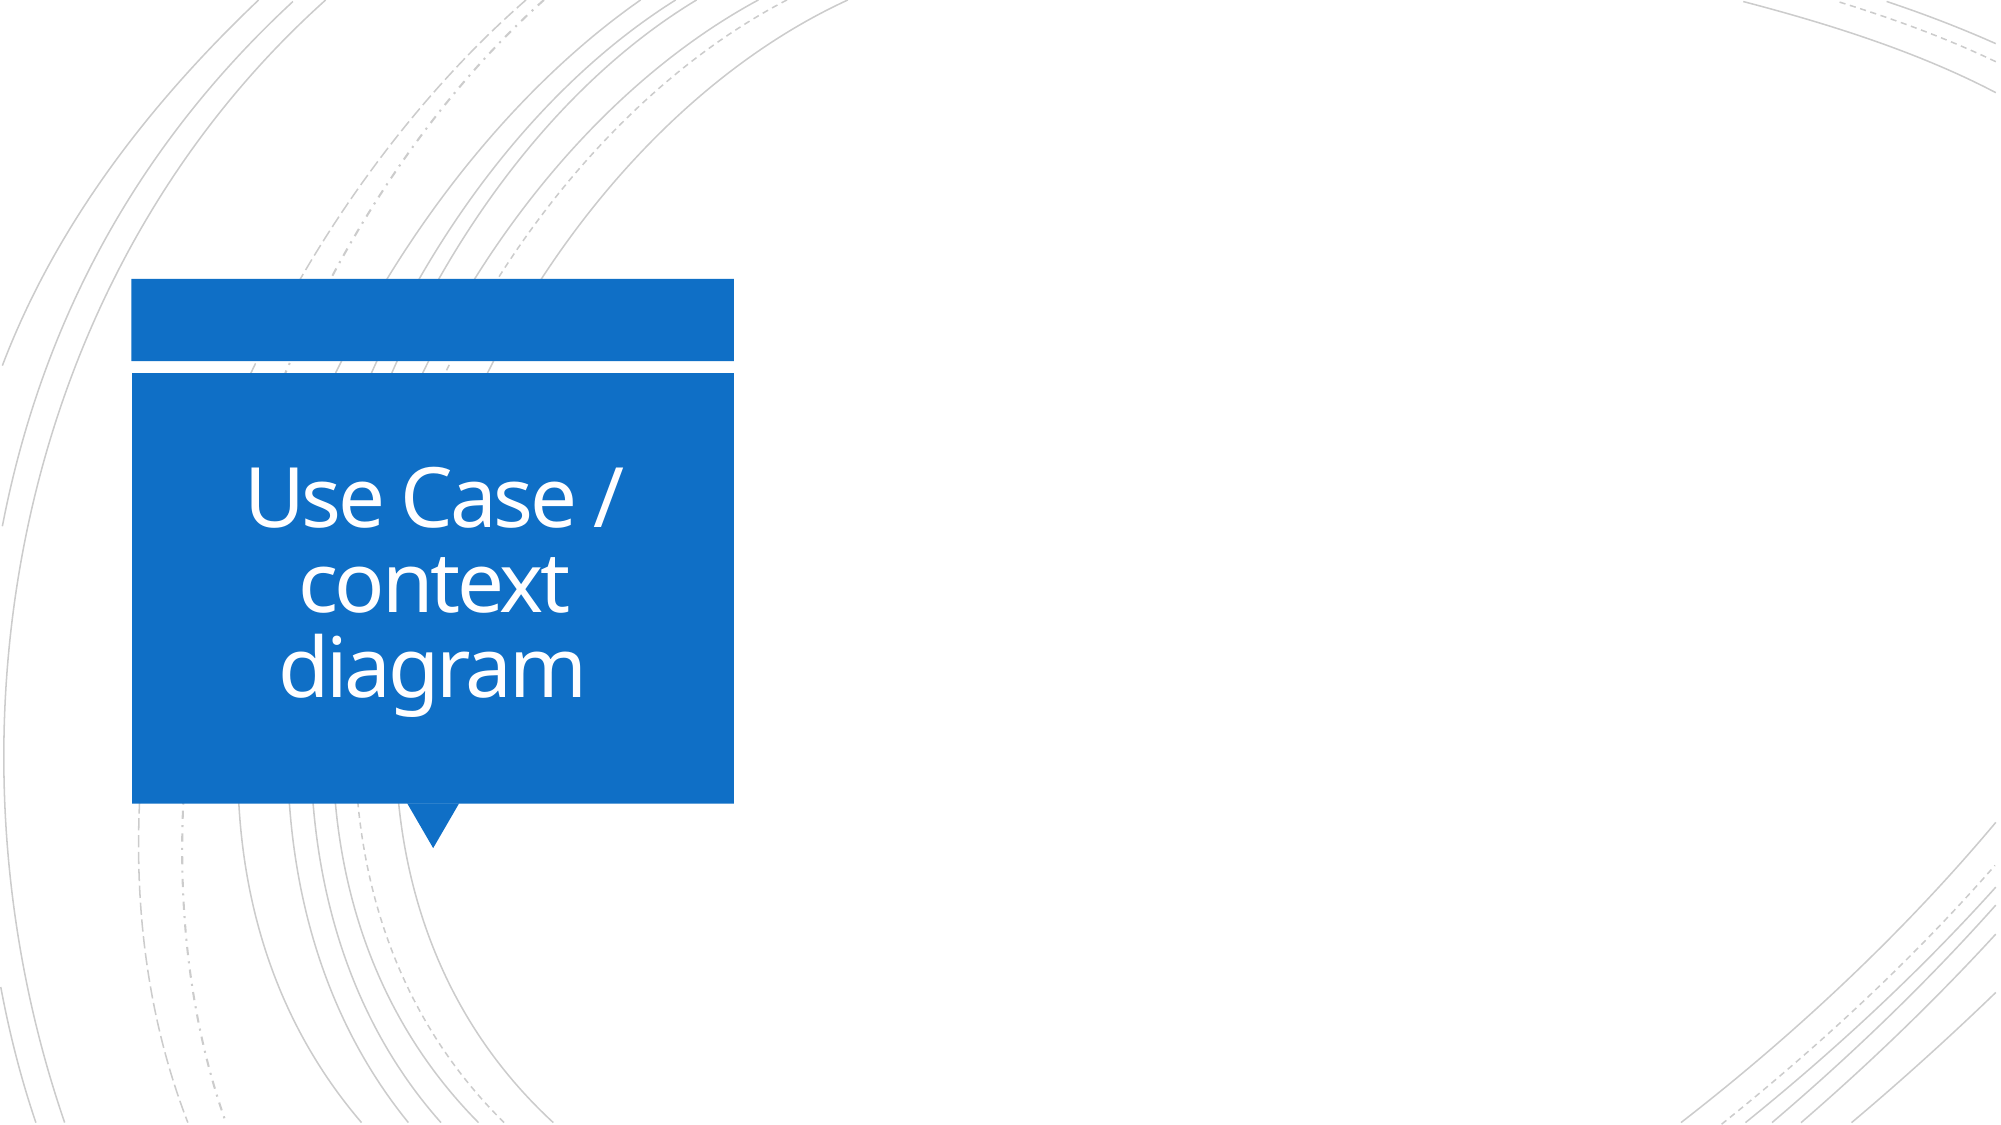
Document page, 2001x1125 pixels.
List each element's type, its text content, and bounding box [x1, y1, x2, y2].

title Use Case / context diagram [145, 385, 720, 789]
